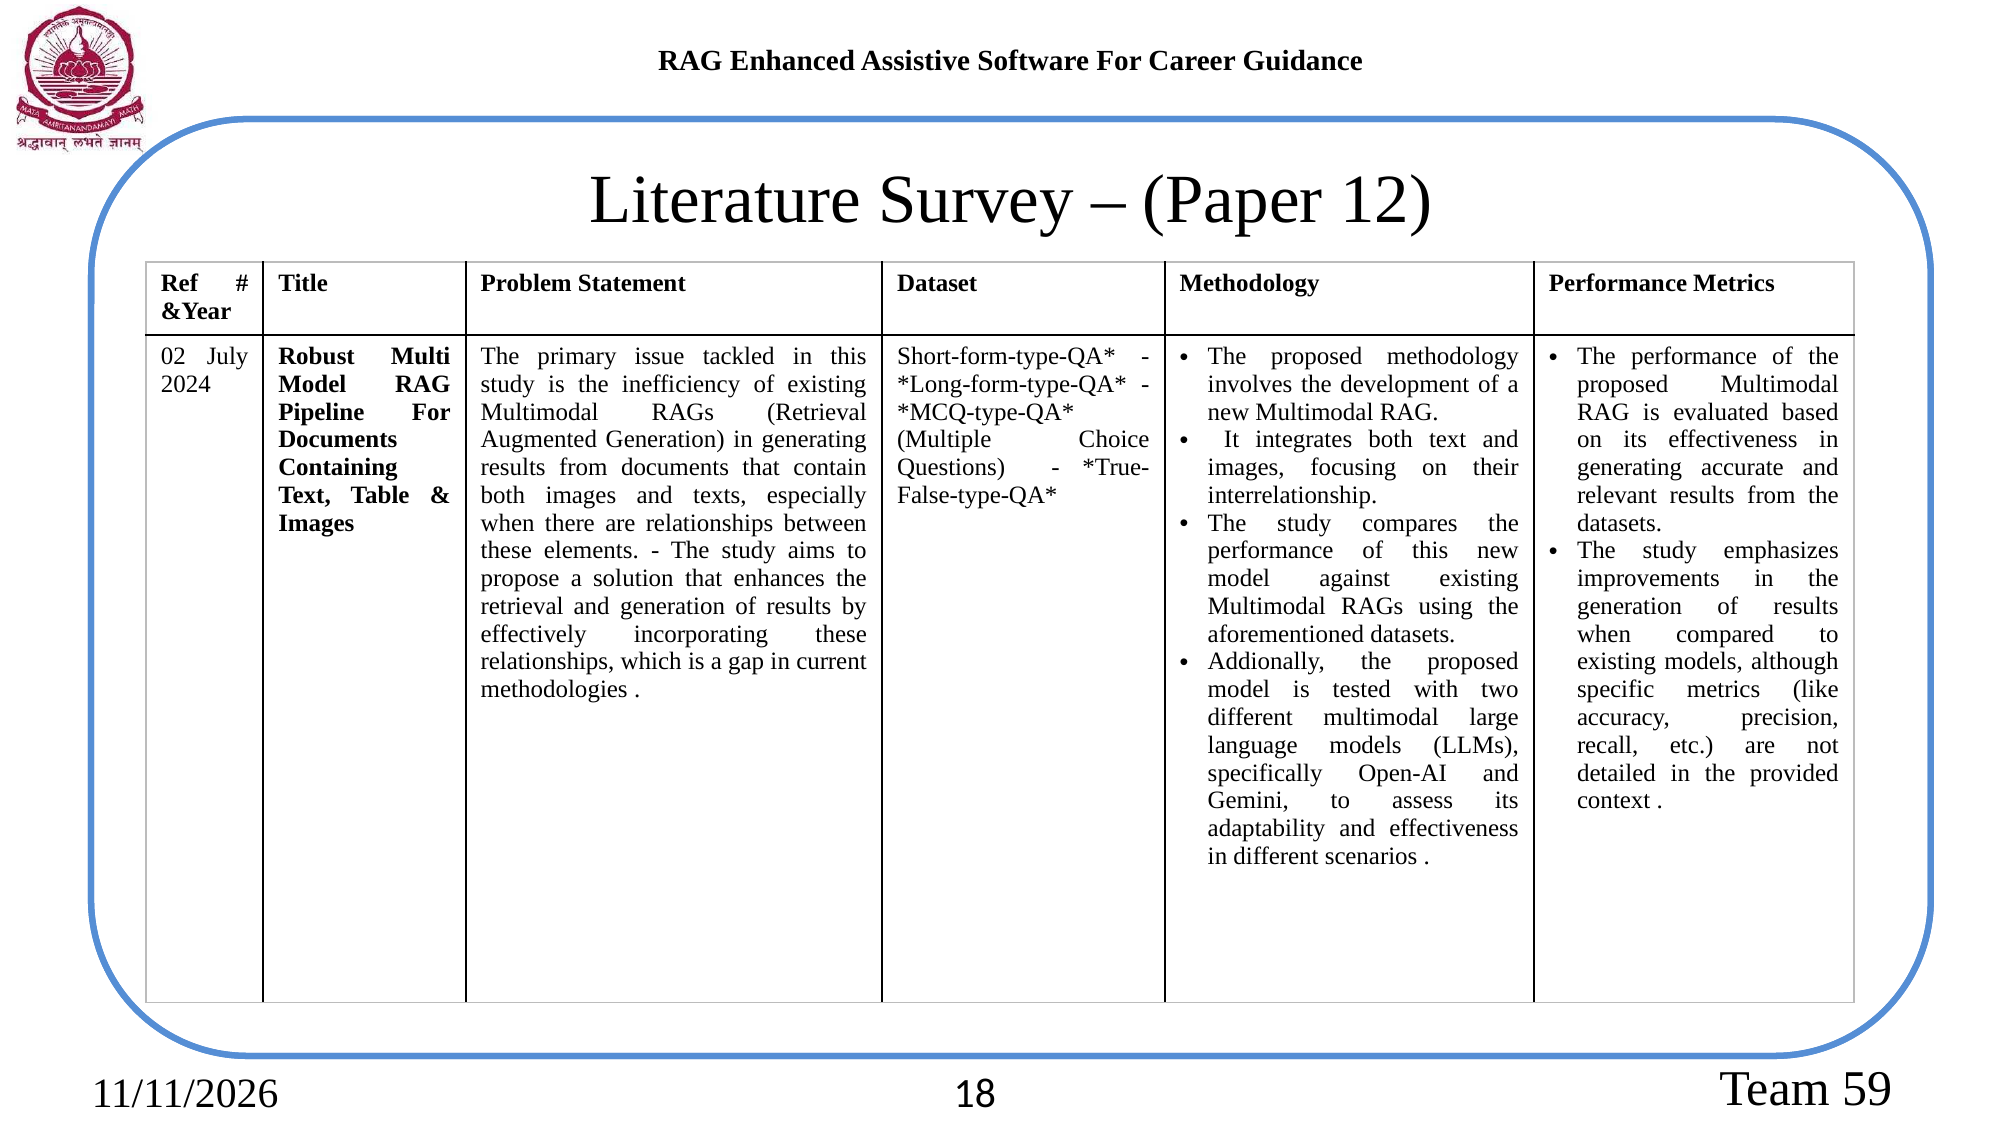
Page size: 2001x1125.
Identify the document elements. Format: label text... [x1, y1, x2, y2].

table_cell Short-form-type-QA* - *Long-form-type-QA* - *MCQ-type-QA* (Multiple Choice Questions) - *True-False-type-QA* [883, 336, 1164, 1002]
table_header Problem Statement [467, 263, 881, 334]
slide_number 18 [561, 1060, 1011, 1121]
table_cell 02 July 2024 [147, 336, 262, 1002]
text_box [1585, 1055, 1952, 1116]
picture [5, 4, 160, 155]
table_cell Robust Multi Model RAG Pipeline For Documents Containing Text, Table & Images [264, 336, 465, 1002]
text_box Literature Survey – (Paper 12) [219, 154, 1803, 245]
table_cell The primary issue tackled in this study is the inefficiency of existing Multimodal RAGs (Retrieval Augmented Generation) in generating results from documents that contain both images and texts, especially when there are relationships between these elements. - The study aims to propose a solution that enhances the retrieval and generation of results by effectively incorporating these relationships, which is a gap in current methodologies . [467, 336, 881, 1002]
table_cell The performance of the proposed Multimodal RAG is evaluated based on its effectiveness in generating accurate and relevant results from the datasets. The study emphasizes improvements in the generation of results when compared to existing models, although specific metrics (like accuracy, precision, recall, etc.) are not detailed in the provided context . [1535, 336, 1853, 1002]
table_header Dataset [883, 263, 1164, 334]
table_header Methodology [1166, 263, 1533, 334]
text_box [90, 118, 1932, 1057]
table_header Performance Metrics [1535, 263, 1853, 334]
table_cell The proposed methodology involves the development of a new Multimodal RAG. It integrates both text and images, focusing on their interrelationship. The study compares the performance of this new model against existing Multimodal RAGs using the aforementioned datasets. Addionally, the proposed model is tested with two different multimodal large language models (LLMs), specifically Open-AI and Gemini, to assess its adaptability and effectiveness in different scenarios . [1166, 336, 1533, 1002]
text_box [76, 1060, 527, 1121]
text_box RAG Enhanced Assistive Software For Career Guidance [368, 28, 1654, 117]
table_header Title [264, 263, 465, 334]
table_header Ref # &Year [147, 263, 262, 334]
